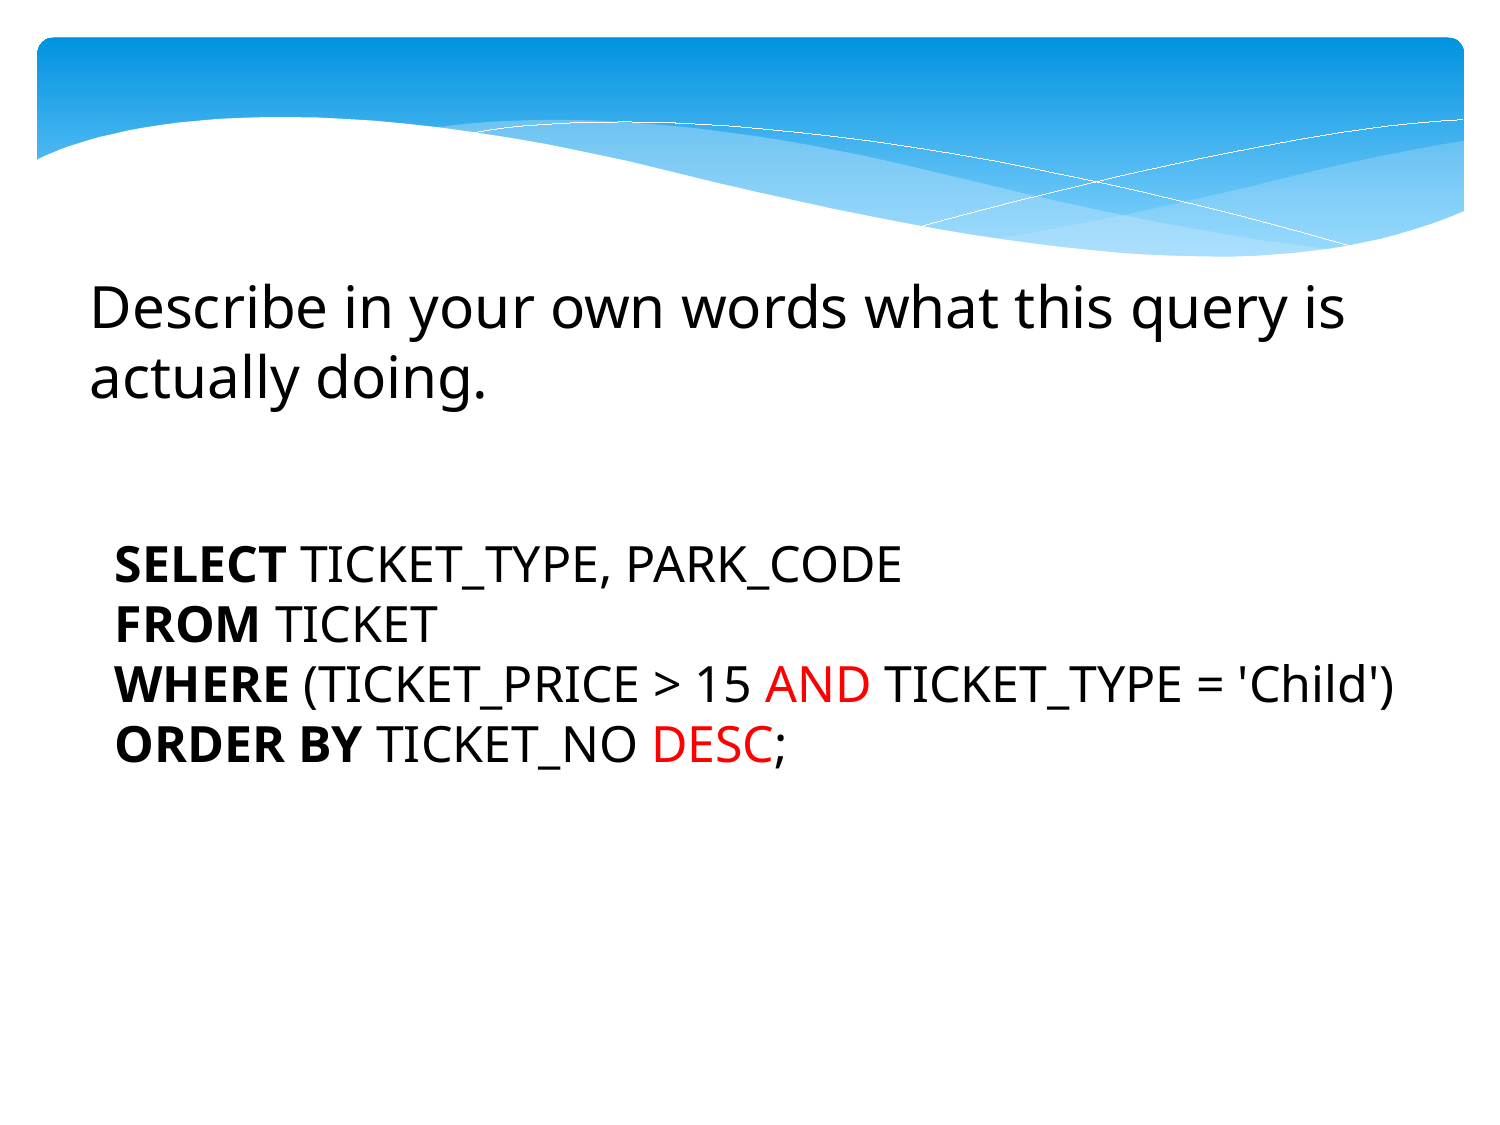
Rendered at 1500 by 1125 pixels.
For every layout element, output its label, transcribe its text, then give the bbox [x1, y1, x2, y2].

text_box Describe in your own words what this query is actually doing. [75, 262, 1375, 418]
text_box SELECT TICKET_TYPE, PARK_CODE FROM TICKET WHERE (TICKET_PRICE > 15 AND TICKET_TYPE = 'Child') ORDER BY TICKET_NO DESC; [99, 524, 1413, 780]
